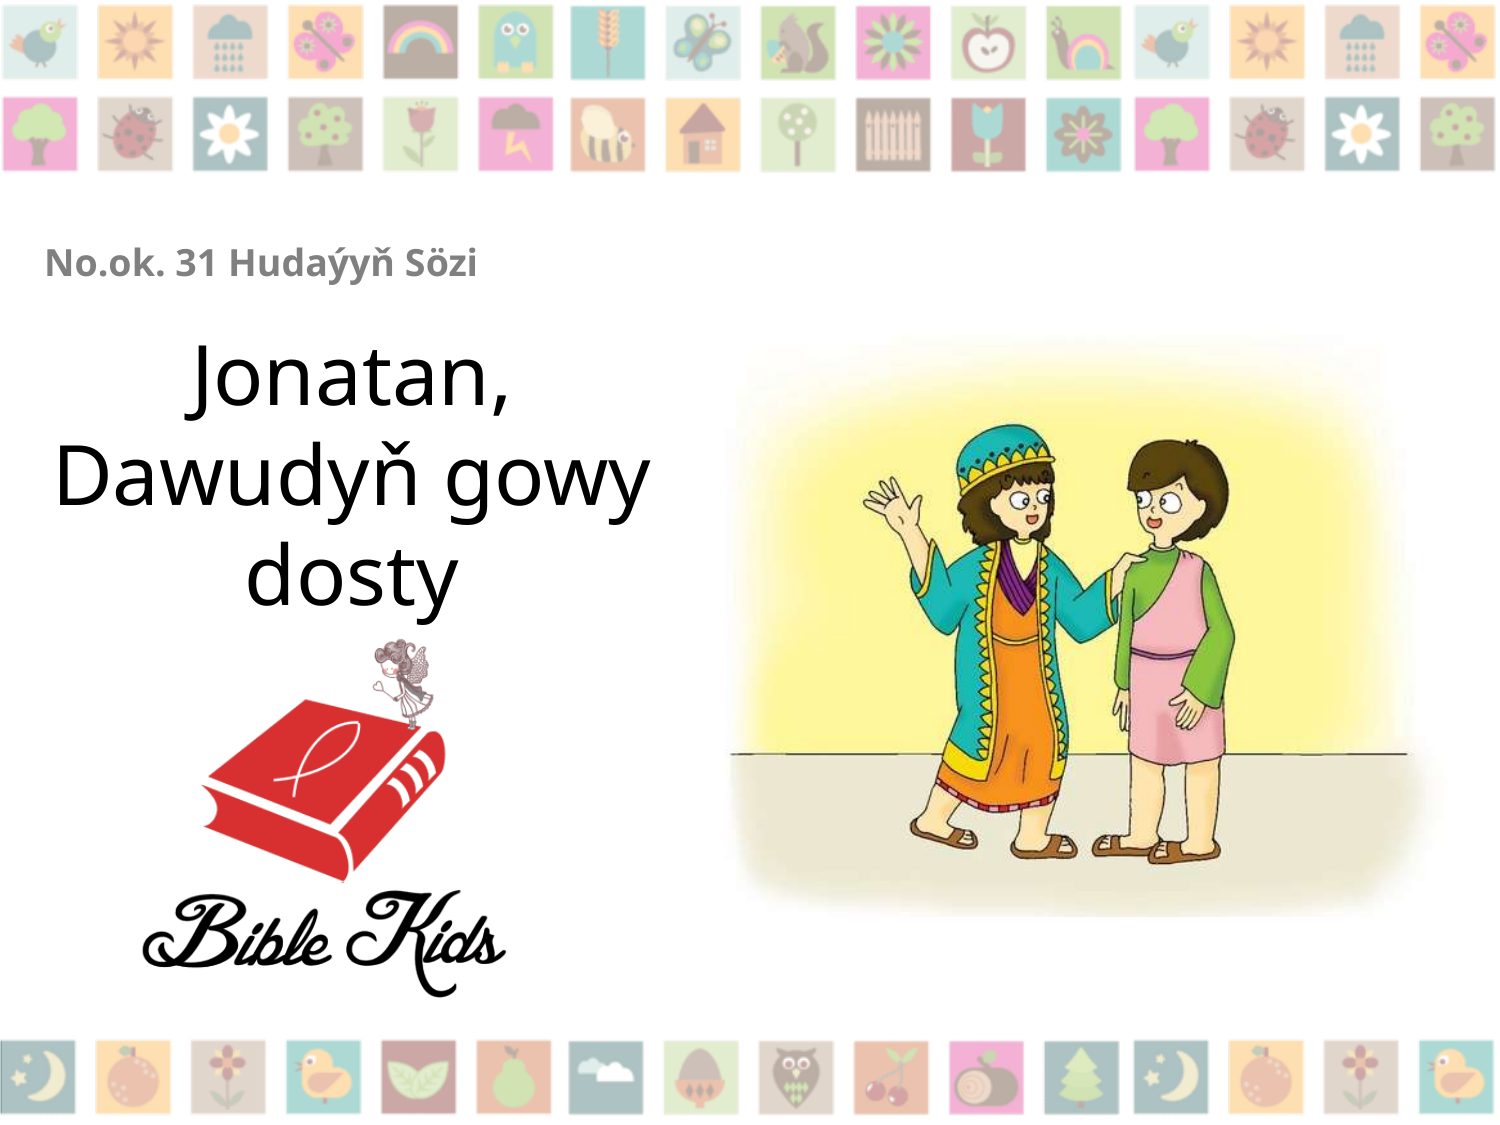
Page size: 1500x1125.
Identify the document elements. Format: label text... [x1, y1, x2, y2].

text_box No.ok. 31 Hudaýyň Sözi [29, 231, 543, 292]
picture [664, 325, 1500, 917]
text_box Jonatan, Dawudyň gowy dosty [29, 314, 675, 630]
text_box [0, 1028, 1500, 1118]
picture [117, 600, 544, 1027]
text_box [0, 3, 1500, 181]
